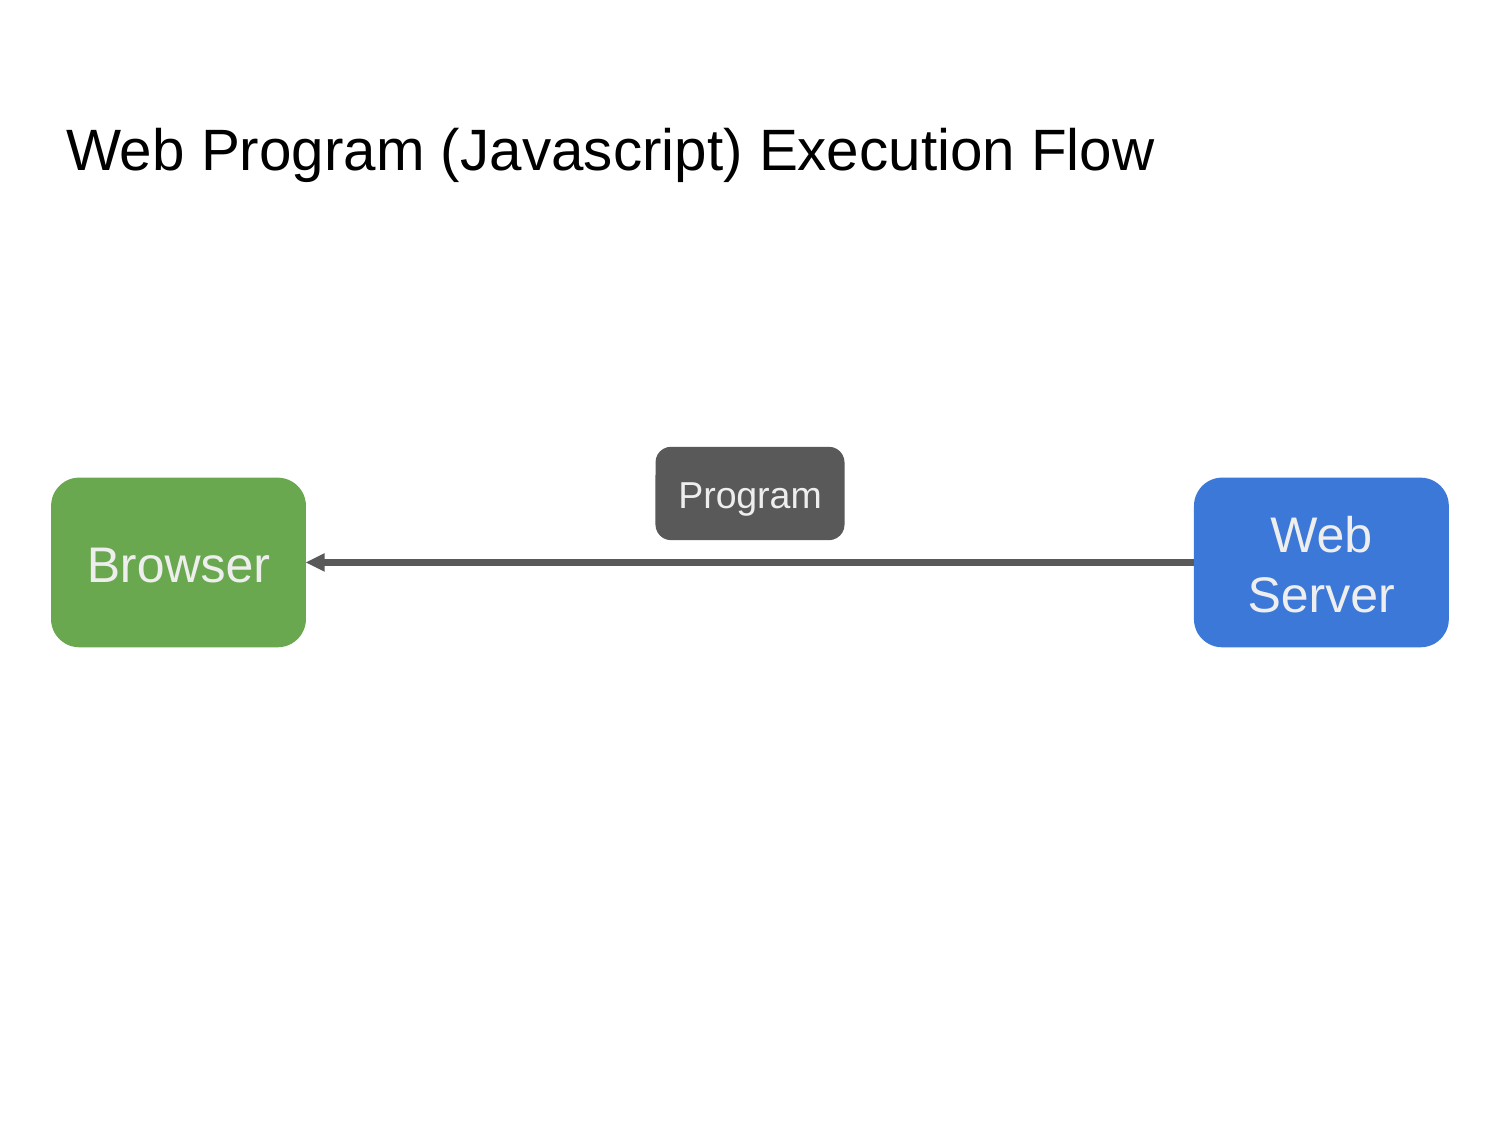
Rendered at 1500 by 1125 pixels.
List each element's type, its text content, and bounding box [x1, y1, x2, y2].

text_box Program [655, 446, 845, 541]
text_box Browser [51, 477, 306, 648]
text_box Web Server [1193, 477, 1449, 648]
title Web Program (Javascript) Execution Flow [51, 97, 1449, 223]
